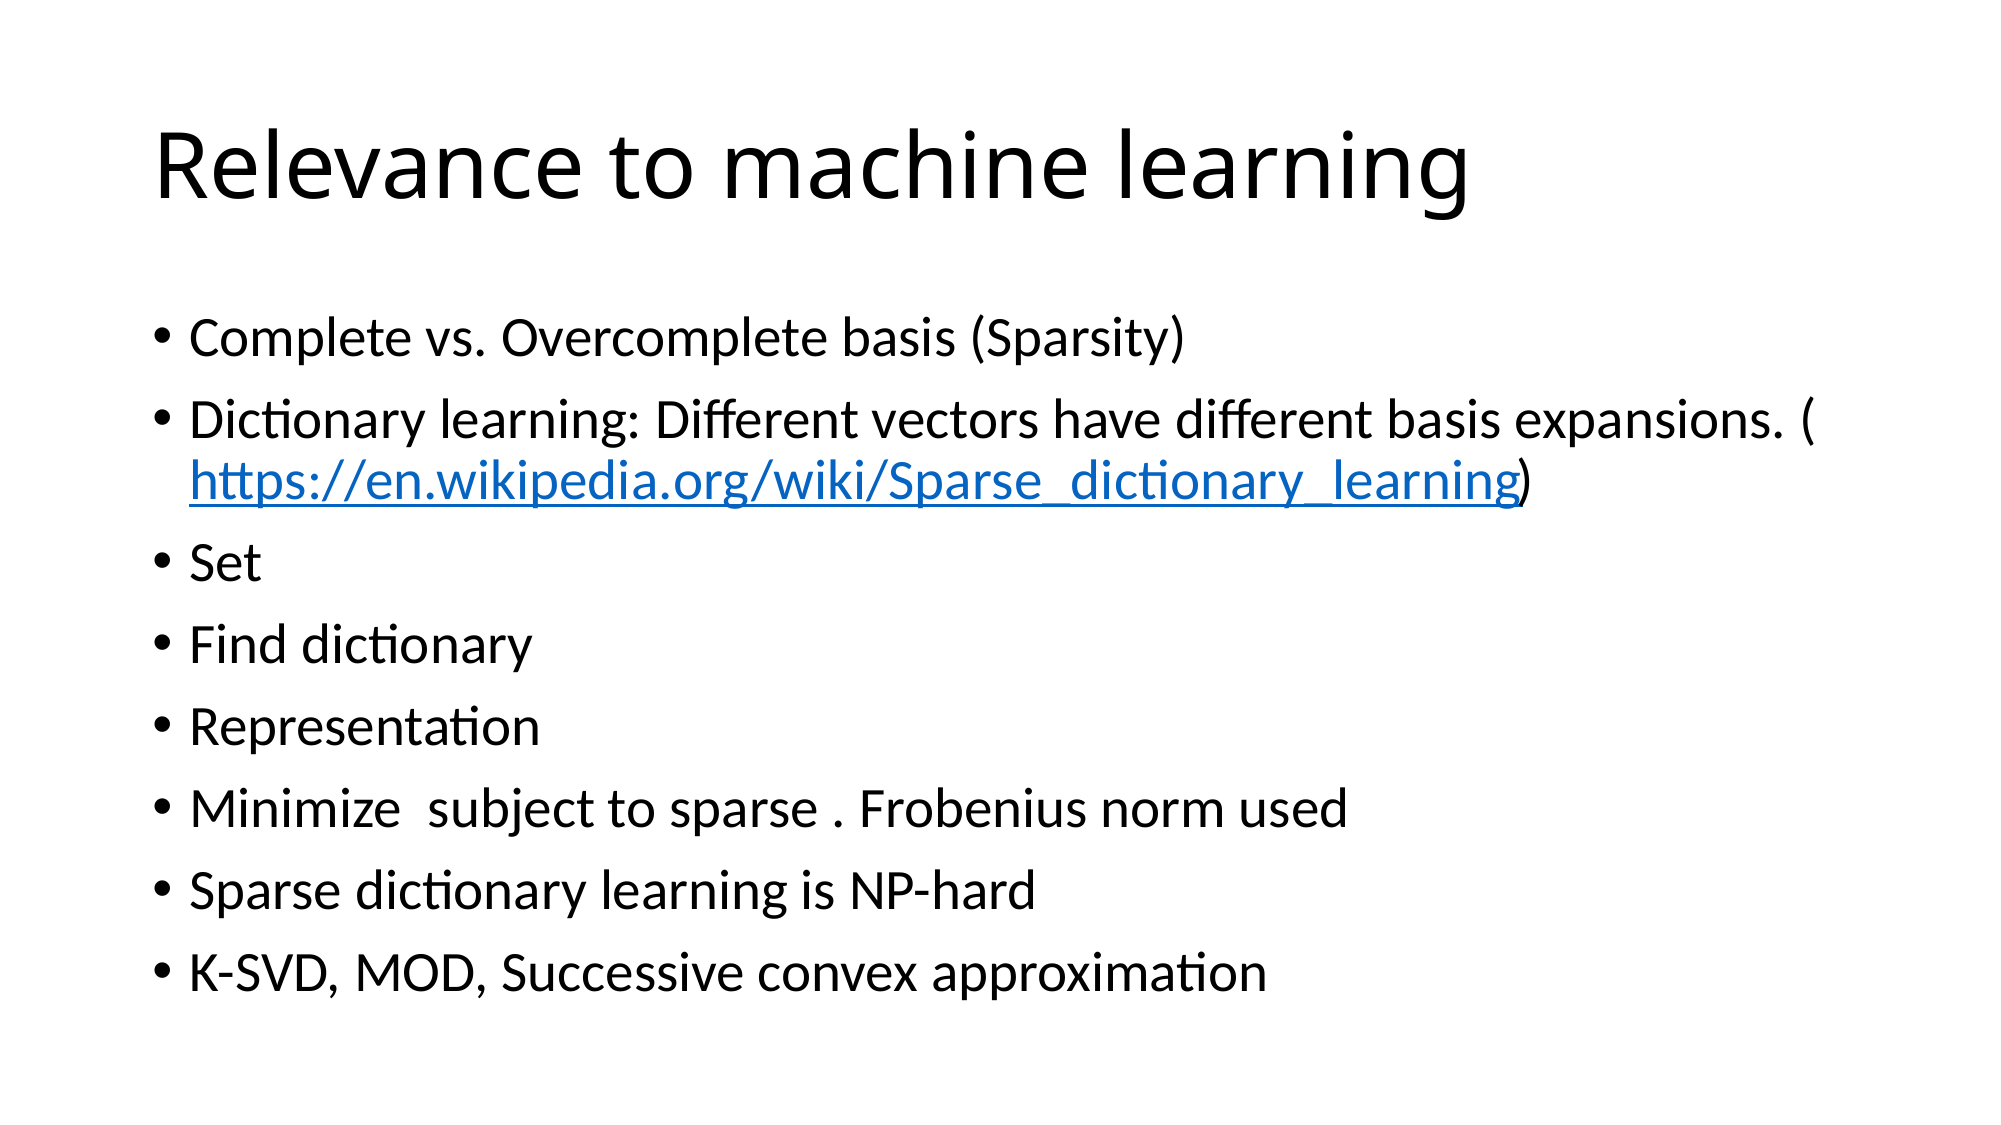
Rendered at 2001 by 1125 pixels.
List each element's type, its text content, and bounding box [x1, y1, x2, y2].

title Relevance to machine learning [137, 59, 1863, 278]
